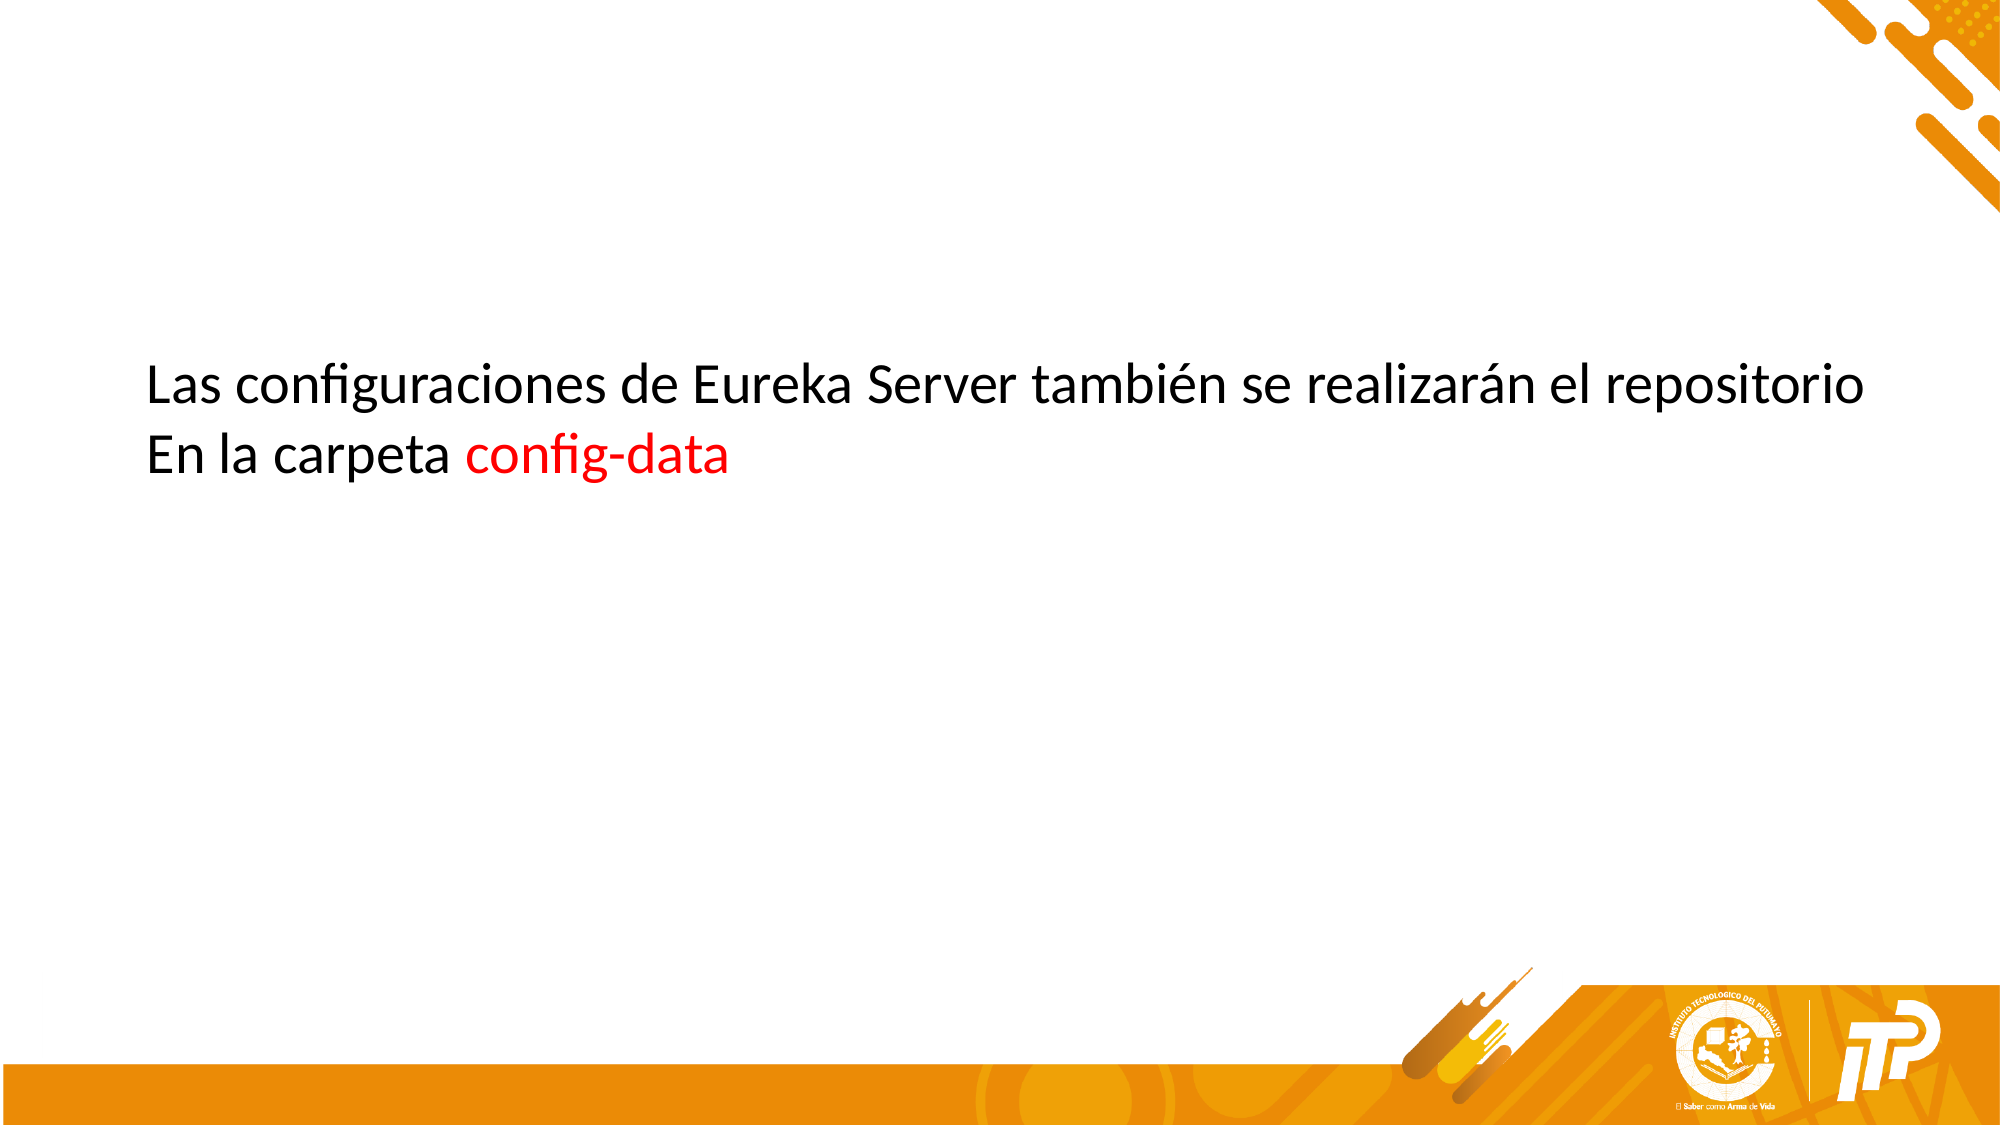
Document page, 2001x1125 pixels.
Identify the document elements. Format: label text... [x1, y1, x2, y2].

picture [3, 0, 2000, 1125]
text_box Las configuraciones de Eureka Server también se realizarán el repositorio En la carpeta config-data [131, 337, 1881, 493]
